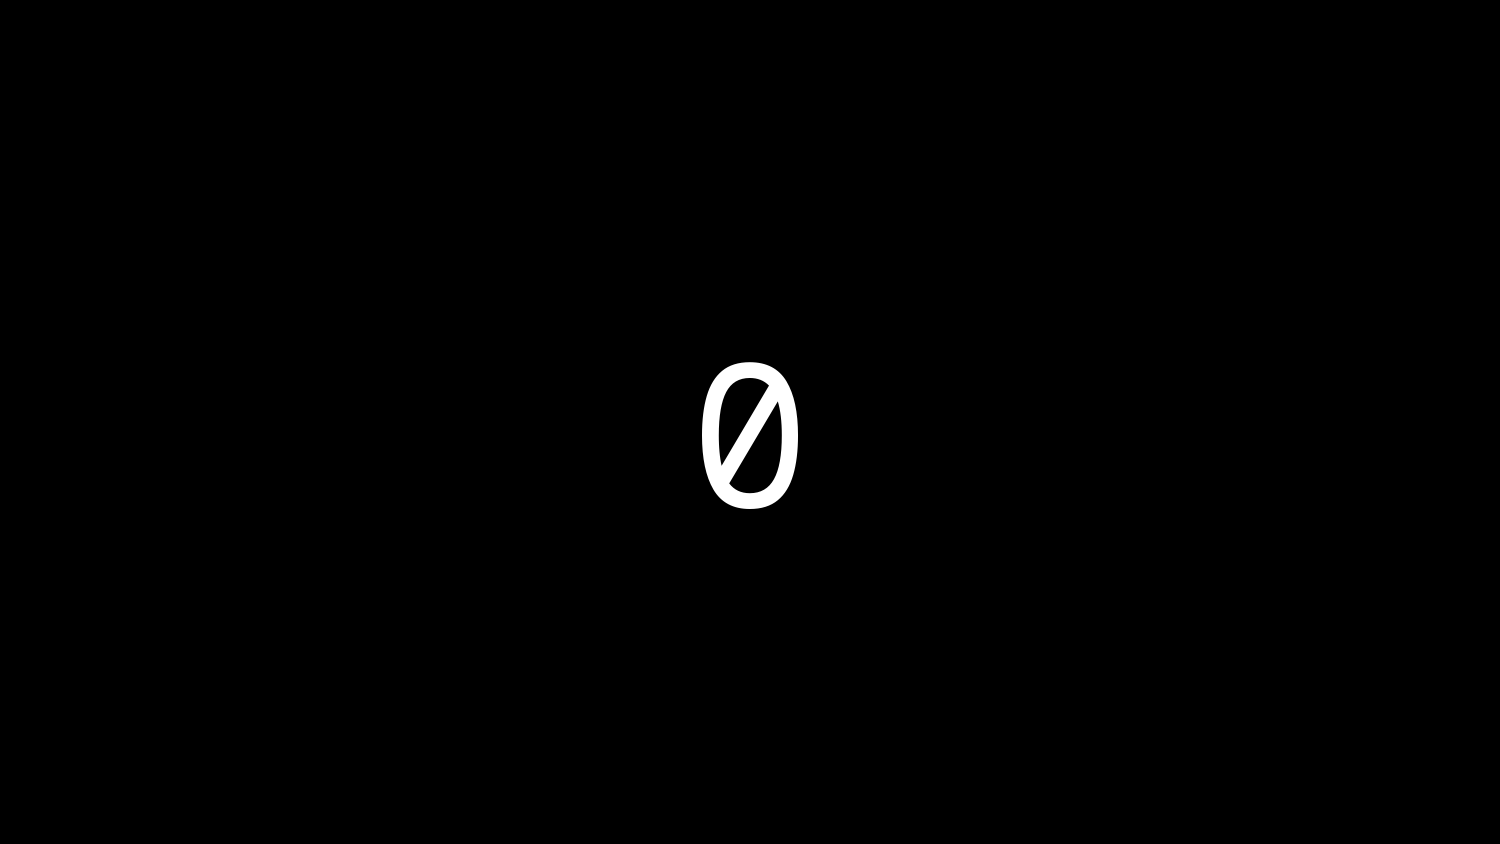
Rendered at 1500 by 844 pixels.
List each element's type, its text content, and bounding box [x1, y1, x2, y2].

text_box 0 [441, 292, 1059, 552]
